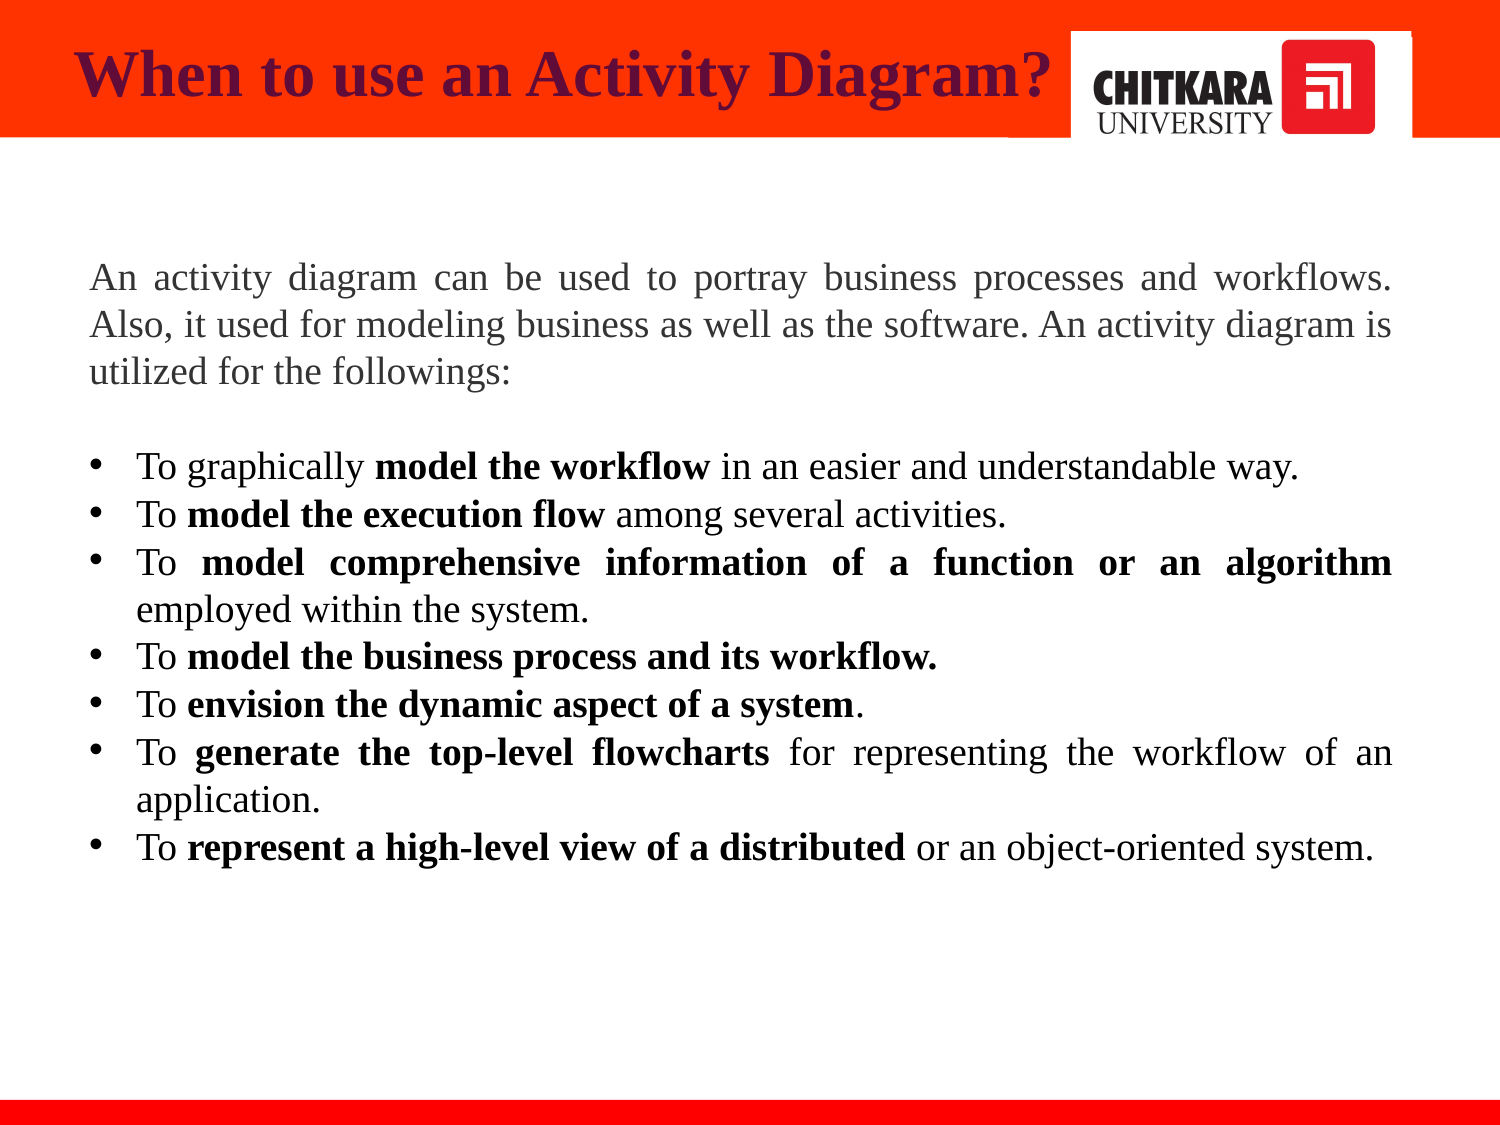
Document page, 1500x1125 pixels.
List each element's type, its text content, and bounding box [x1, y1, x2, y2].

text_box When to use an Activity Diagram? [0, 22, 1245, 118]
picture [1074, 37, 1390, 138]
text_box An activity diagram can be used to portray business processes and workflows. Also, it used for modeling business as well as the software. An activity diagram is utilized for the followings: To graphically model the workflow in an easier and understandable way. To model the execution flow among several activities. To model comprehensive information of a function or an algorithm employed within the system. To model the business process and its workflow. To envision the dynamic aspect of a system. To generate the top-level flowcharts for representing the workflow of an application. To represent a high-level view of a distributed or an object-oriented system. [74, 243, 1409, 923]
